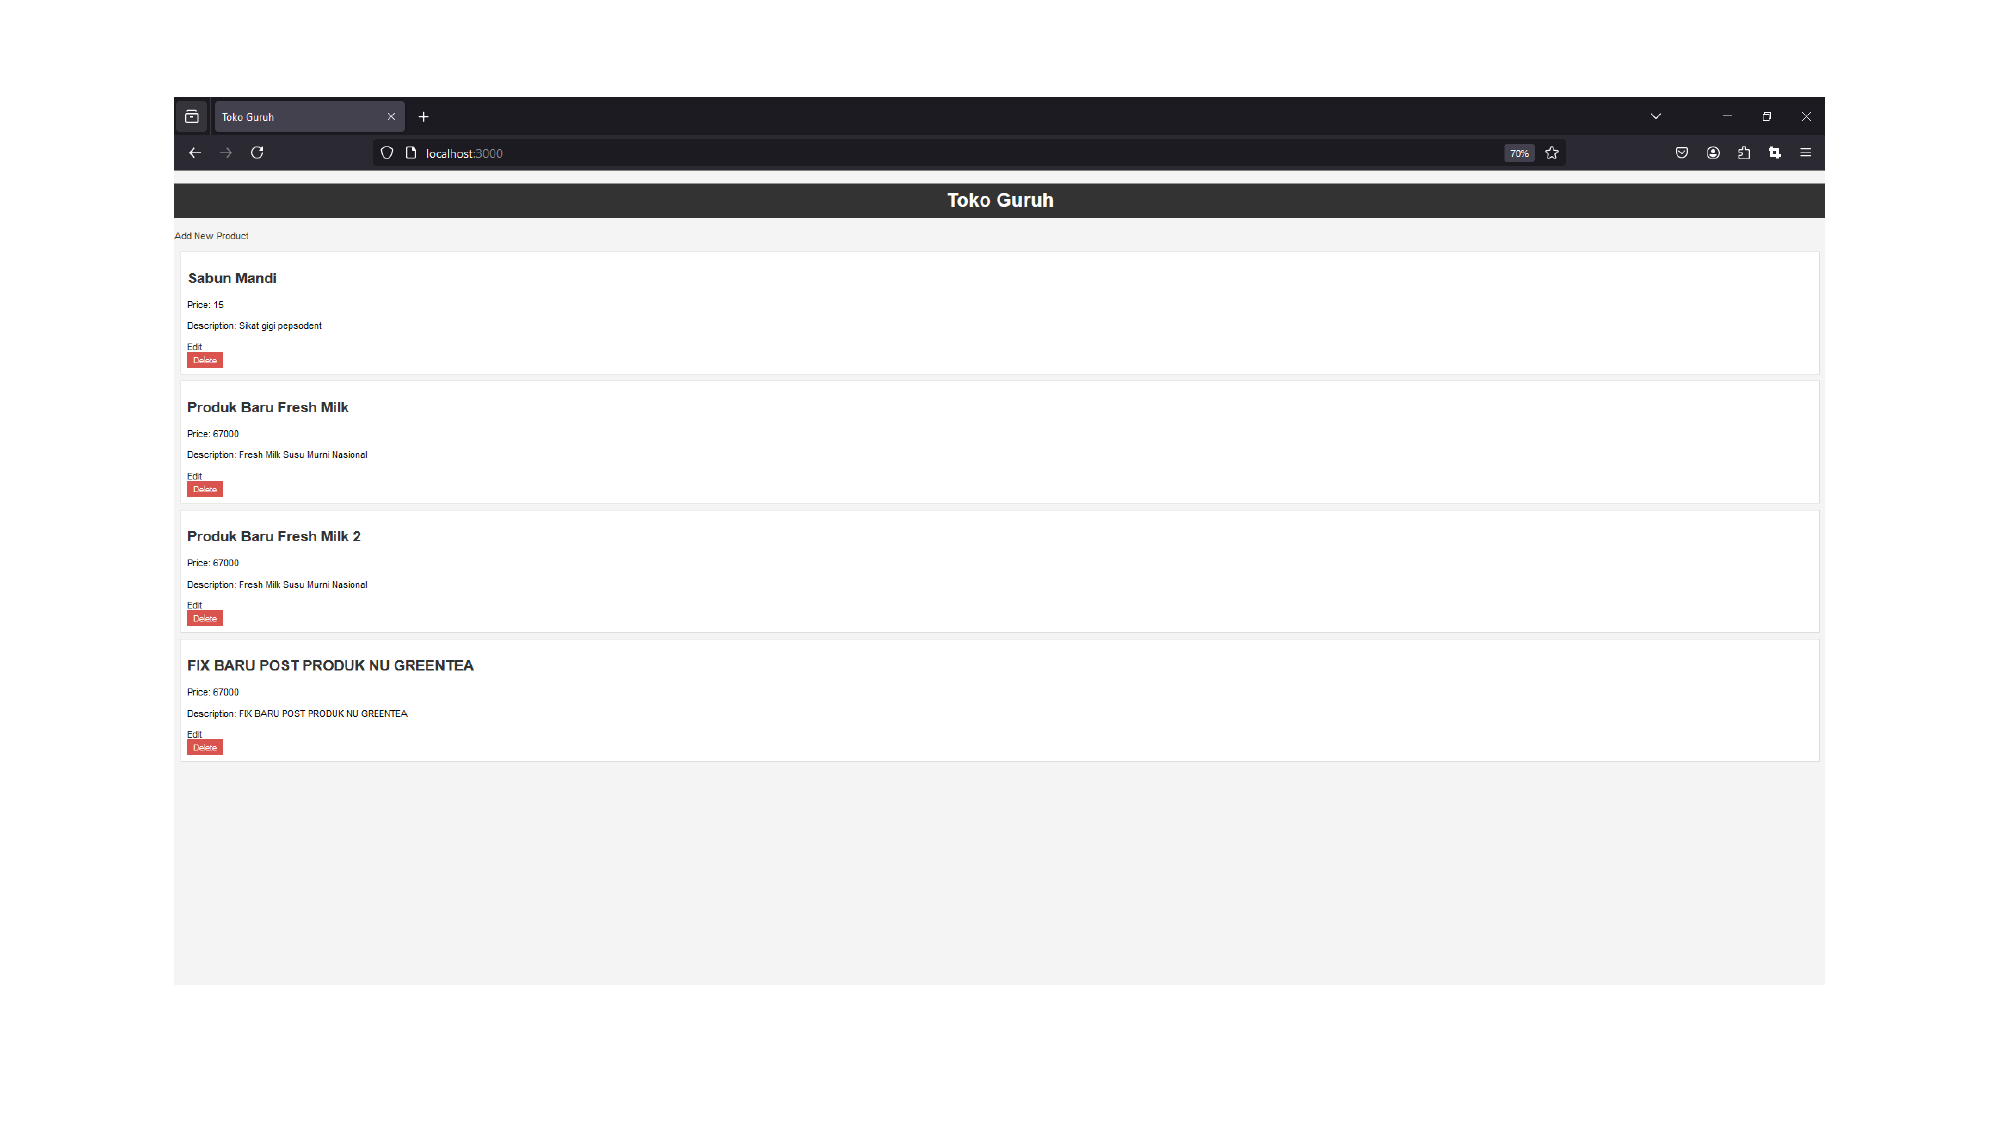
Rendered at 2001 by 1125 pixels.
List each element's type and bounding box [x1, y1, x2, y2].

picture [174, 97, 1825, 986]
